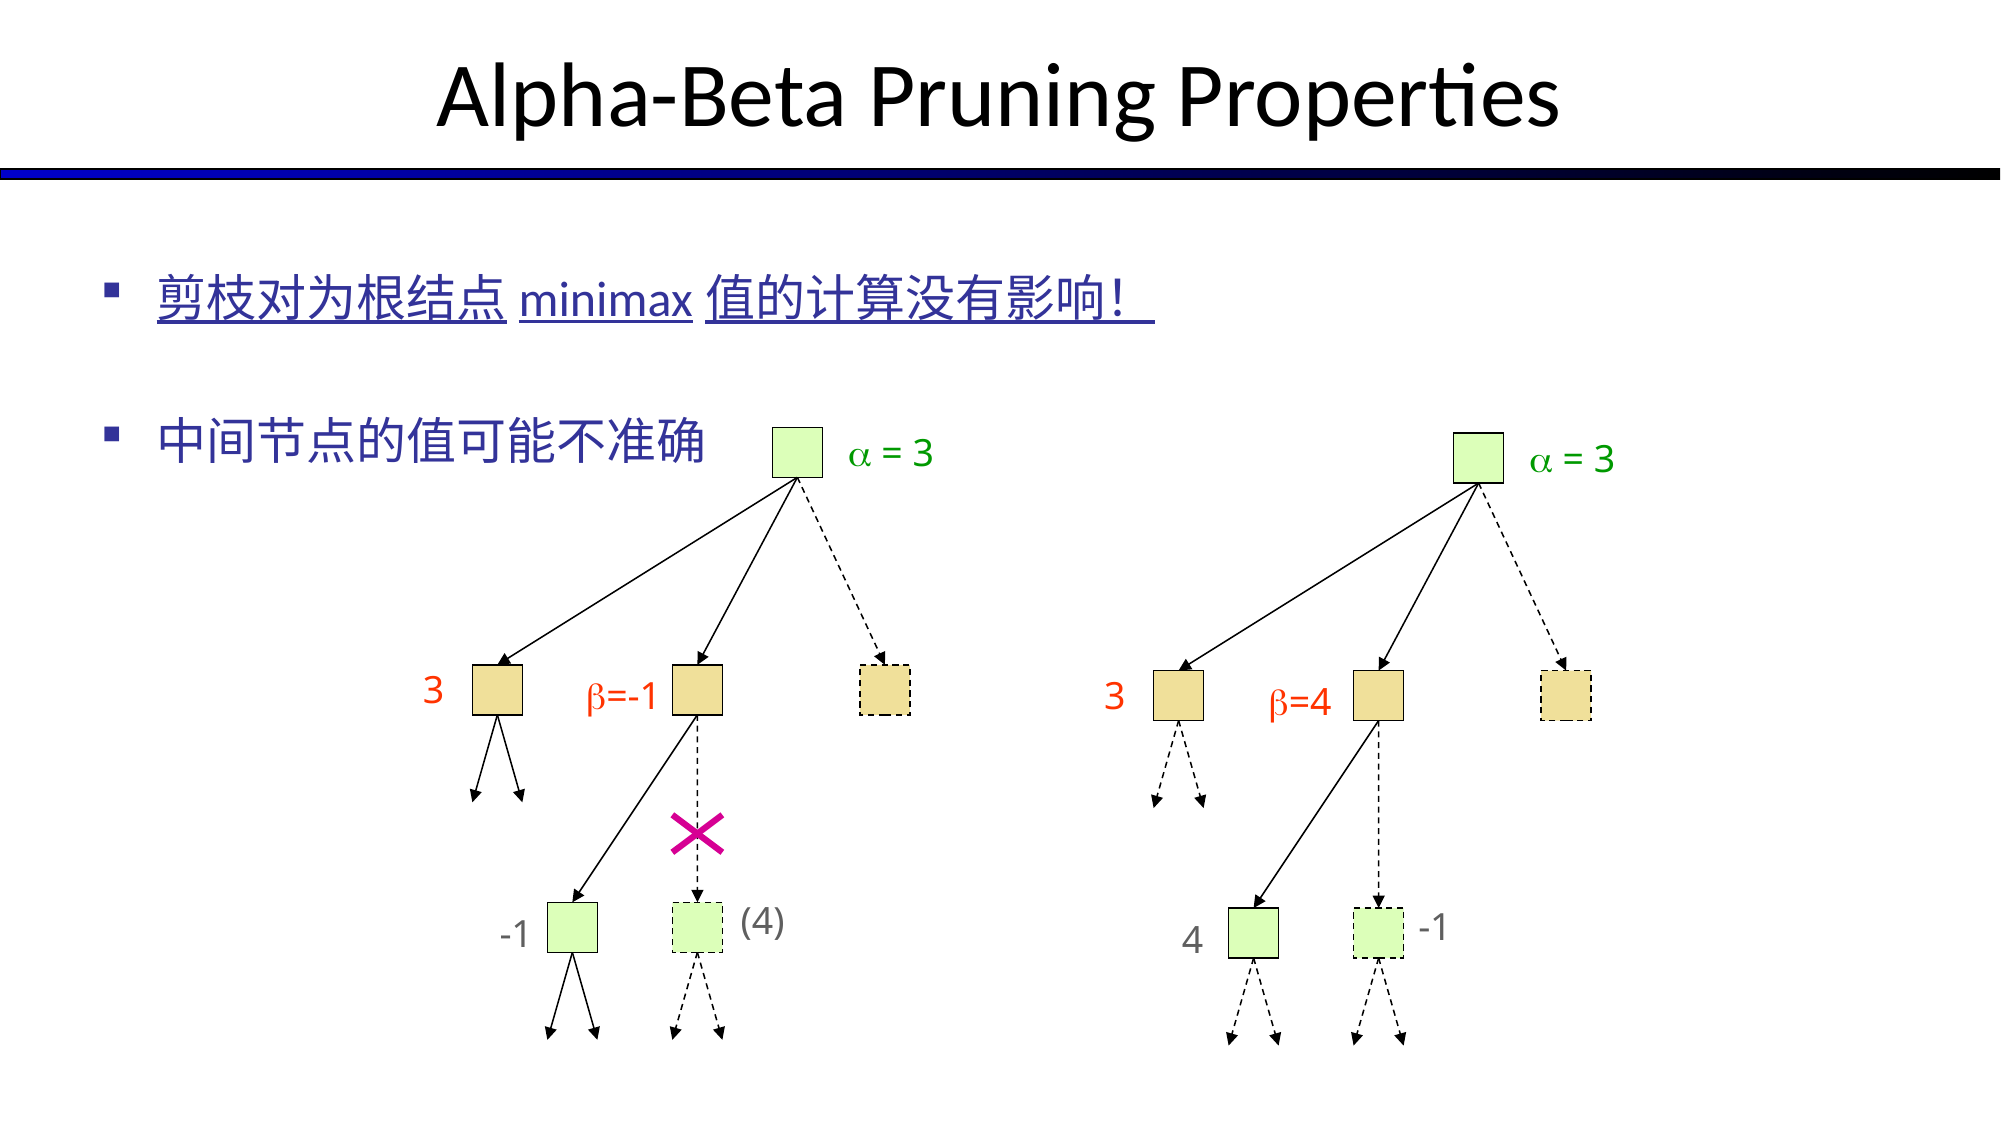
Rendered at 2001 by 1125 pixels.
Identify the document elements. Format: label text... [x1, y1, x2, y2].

title Alpha-Beta Pruning Properties [0, 0, 2000, 184]
list 剪枝对为根结点minimax值的计算没有影响！ 中间节点的值可能不准确 [85, 265, 1953, 1042]
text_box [1088, 427, 1633, 1046]
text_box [407, 421, 951, 1041]
